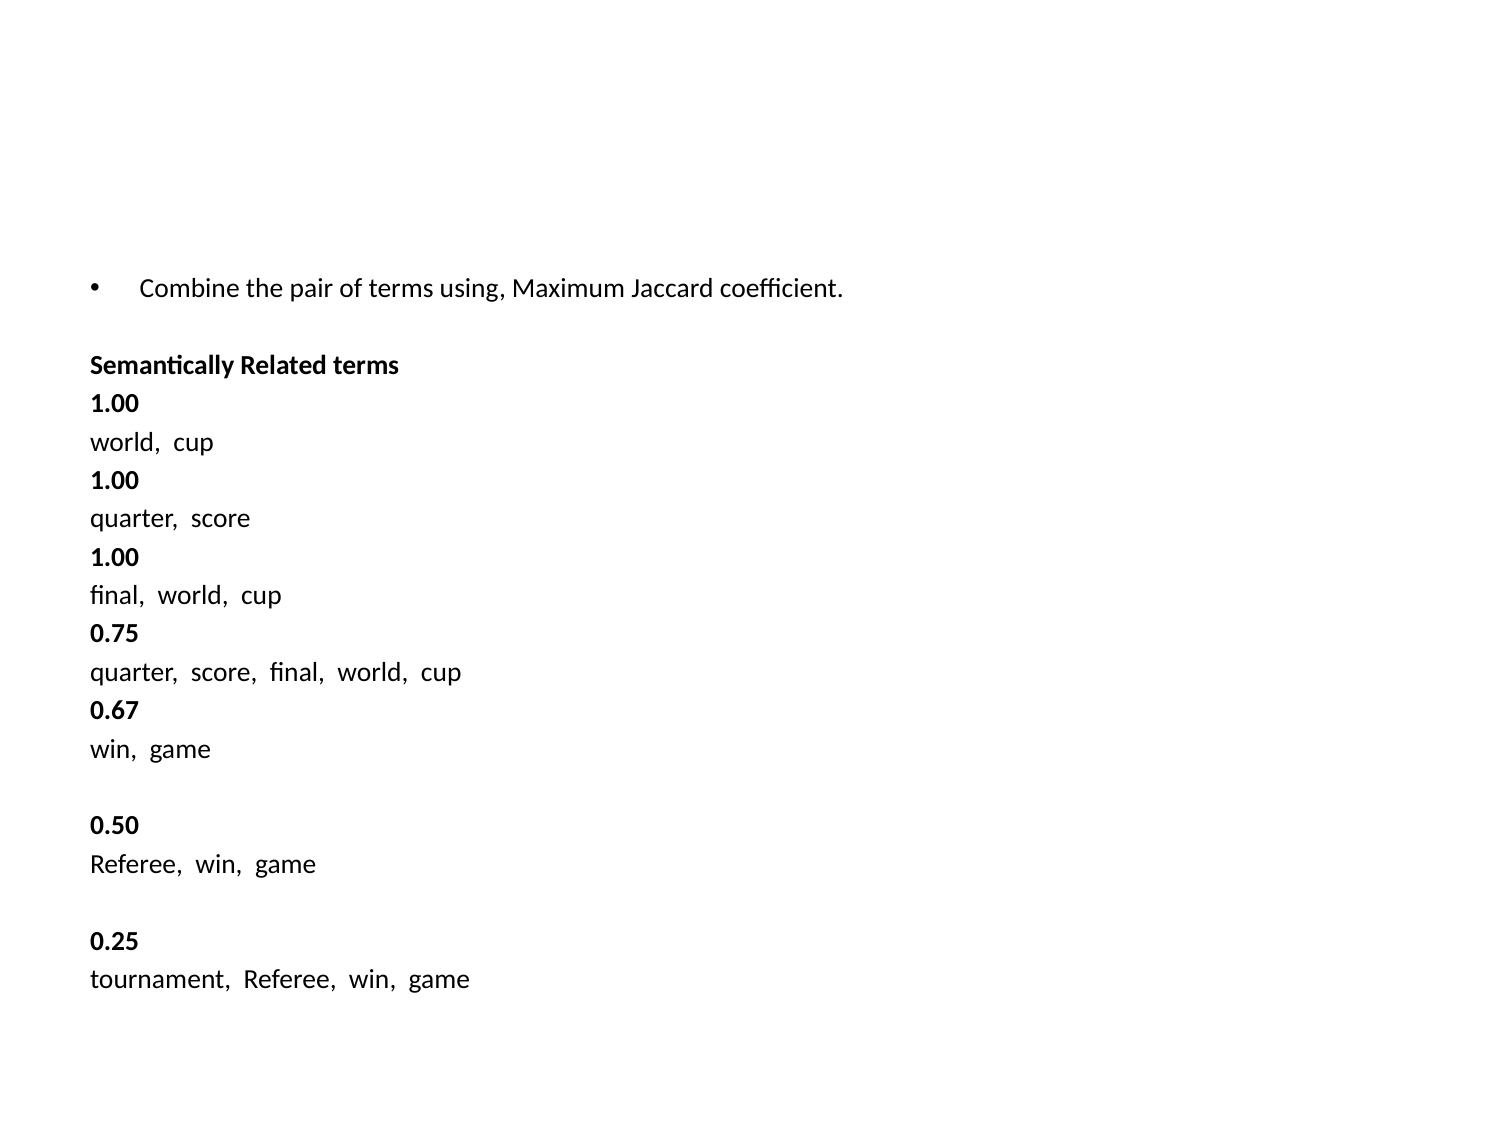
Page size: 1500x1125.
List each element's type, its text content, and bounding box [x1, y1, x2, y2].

list Combine the pair of terms using, Maximum Jaccard coefficient. Semantically Related terms 1.00 world, cup 1.00 quarter, score 1.00 final, world, cup 0.75 quarter, score, final, world, cup 0.67 win, game 0.50 Referee, win, game 0.25 tournament, Referee, win, game [75, 262, 1425, 1005]
